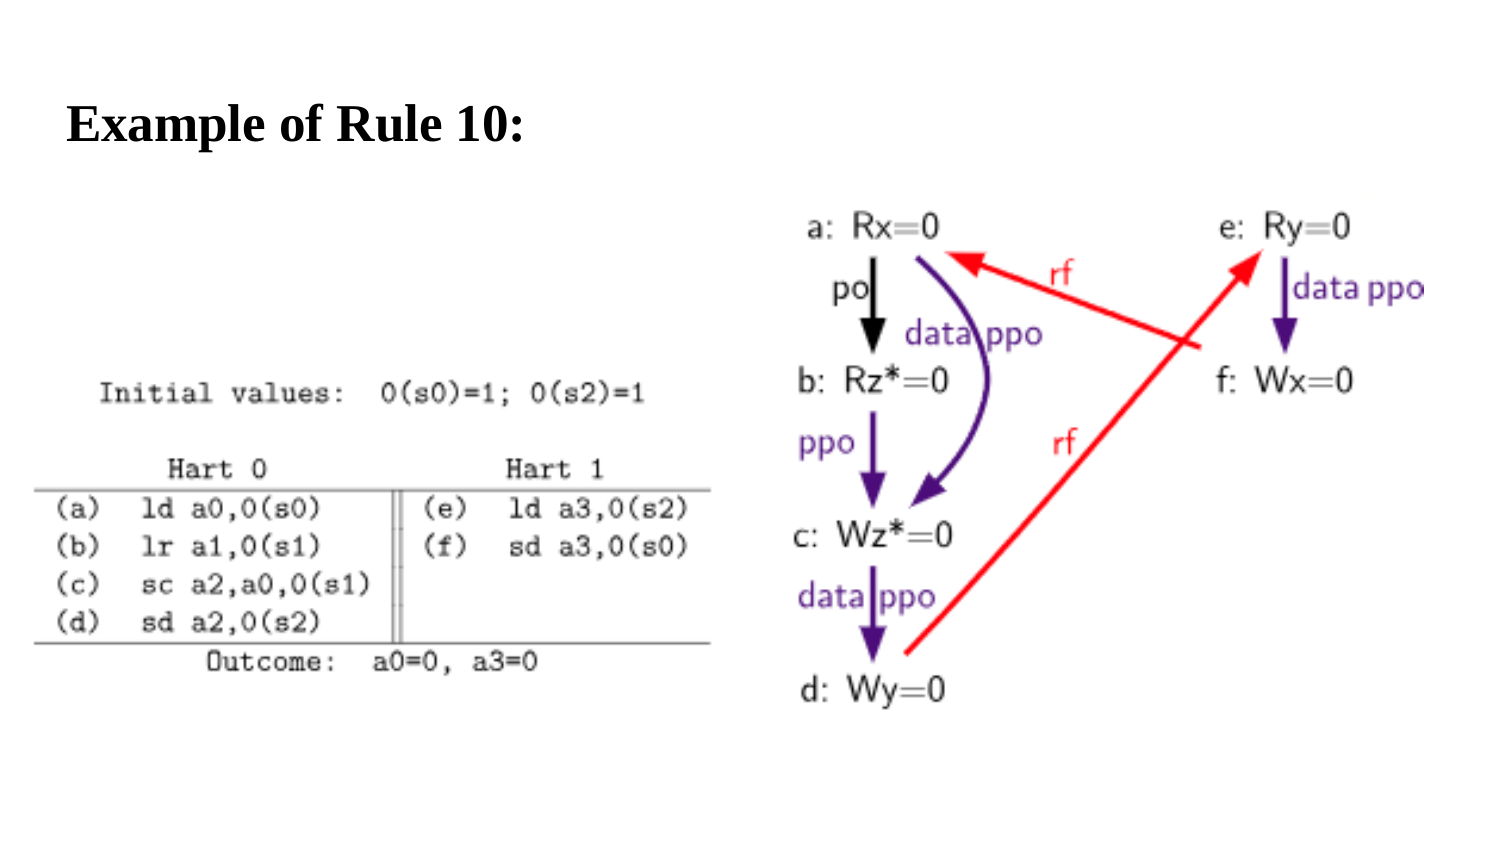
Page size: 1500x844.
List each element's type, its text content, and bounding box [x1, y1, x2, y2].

picture [24, 191, 1450, 726]
title Example of Rule 10: [51, 72, 1449, 167]
